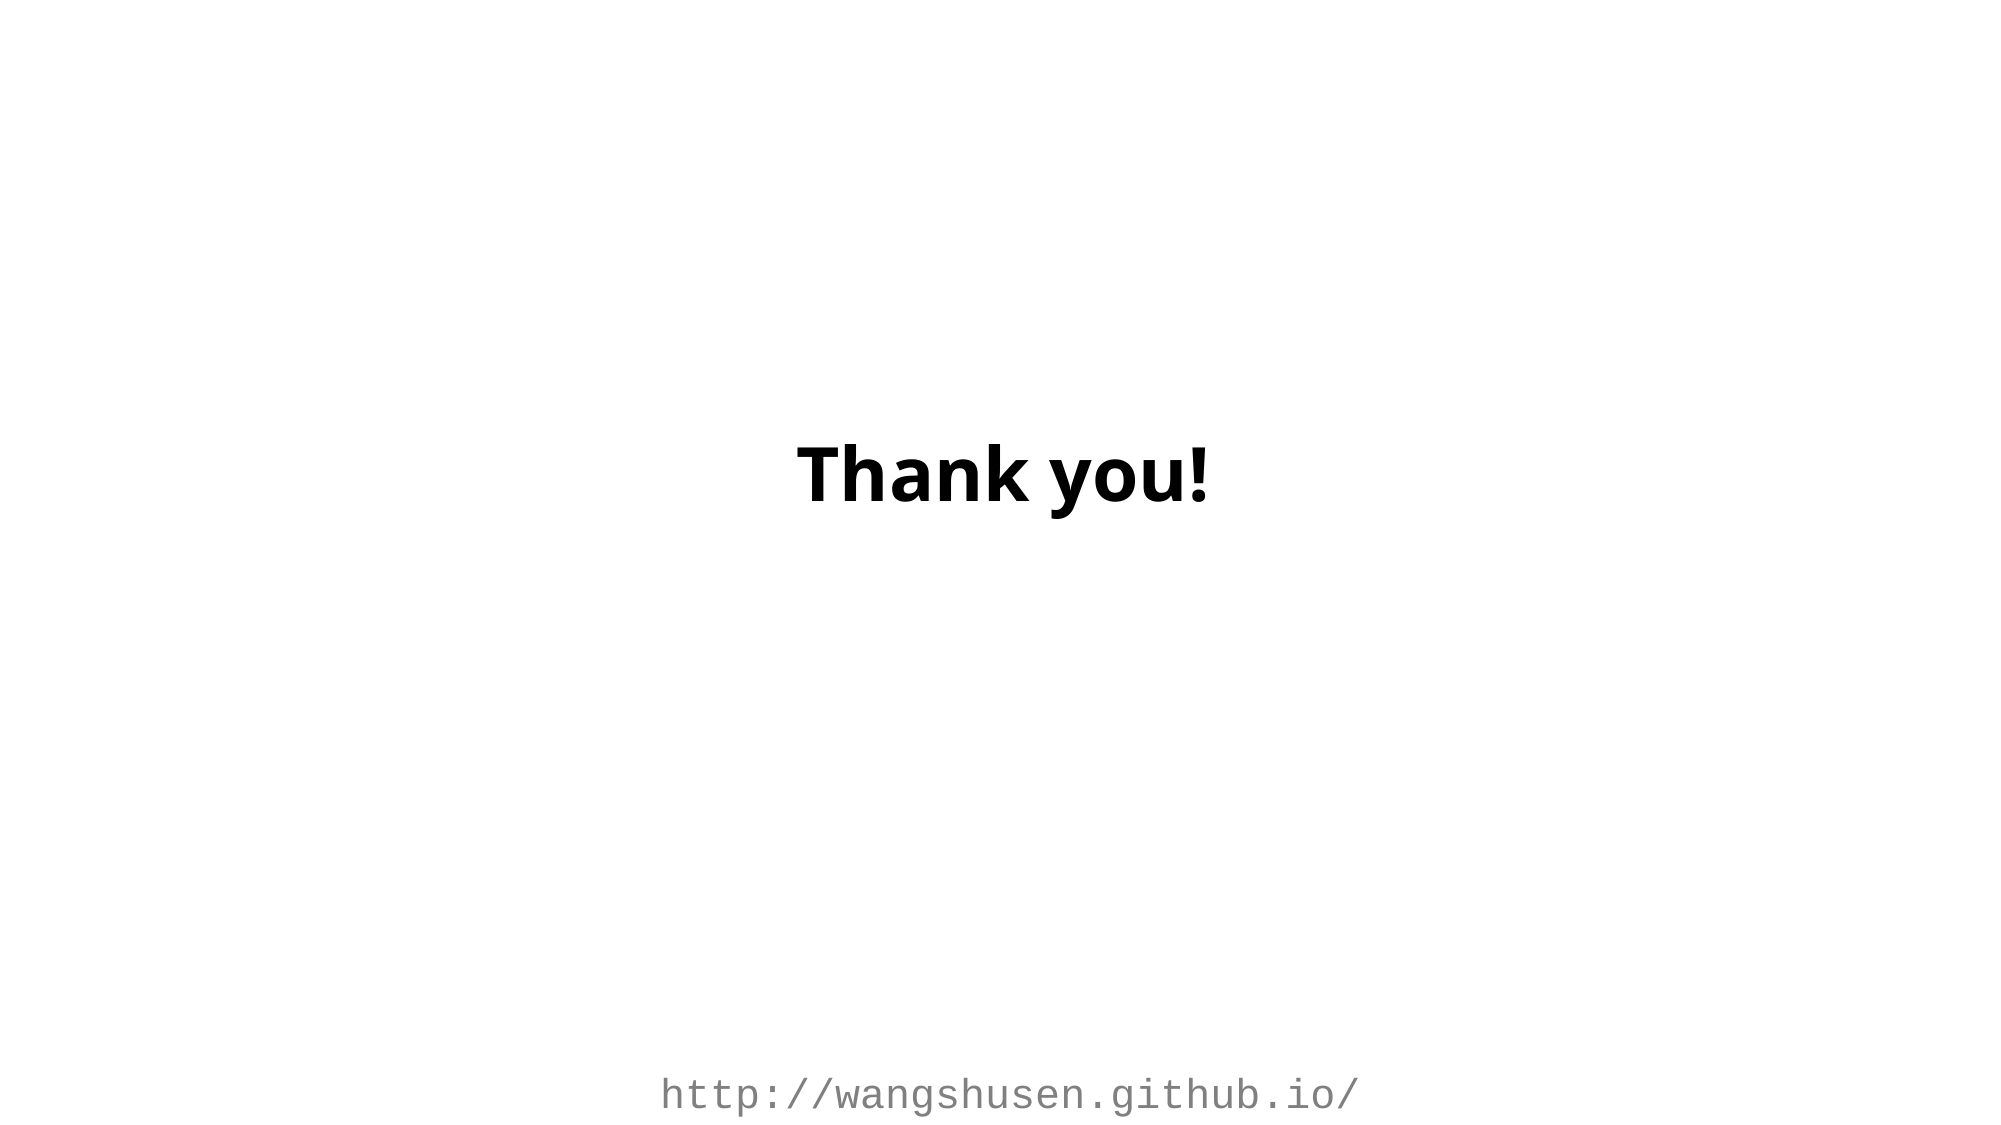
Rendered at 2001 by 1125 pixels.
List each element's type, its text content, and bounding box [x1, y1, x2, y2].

title Thank you! [33, 368, 1973, 586]
text_box http://wangshusen.github.io/ [645, 1059, 1375, 1125]
